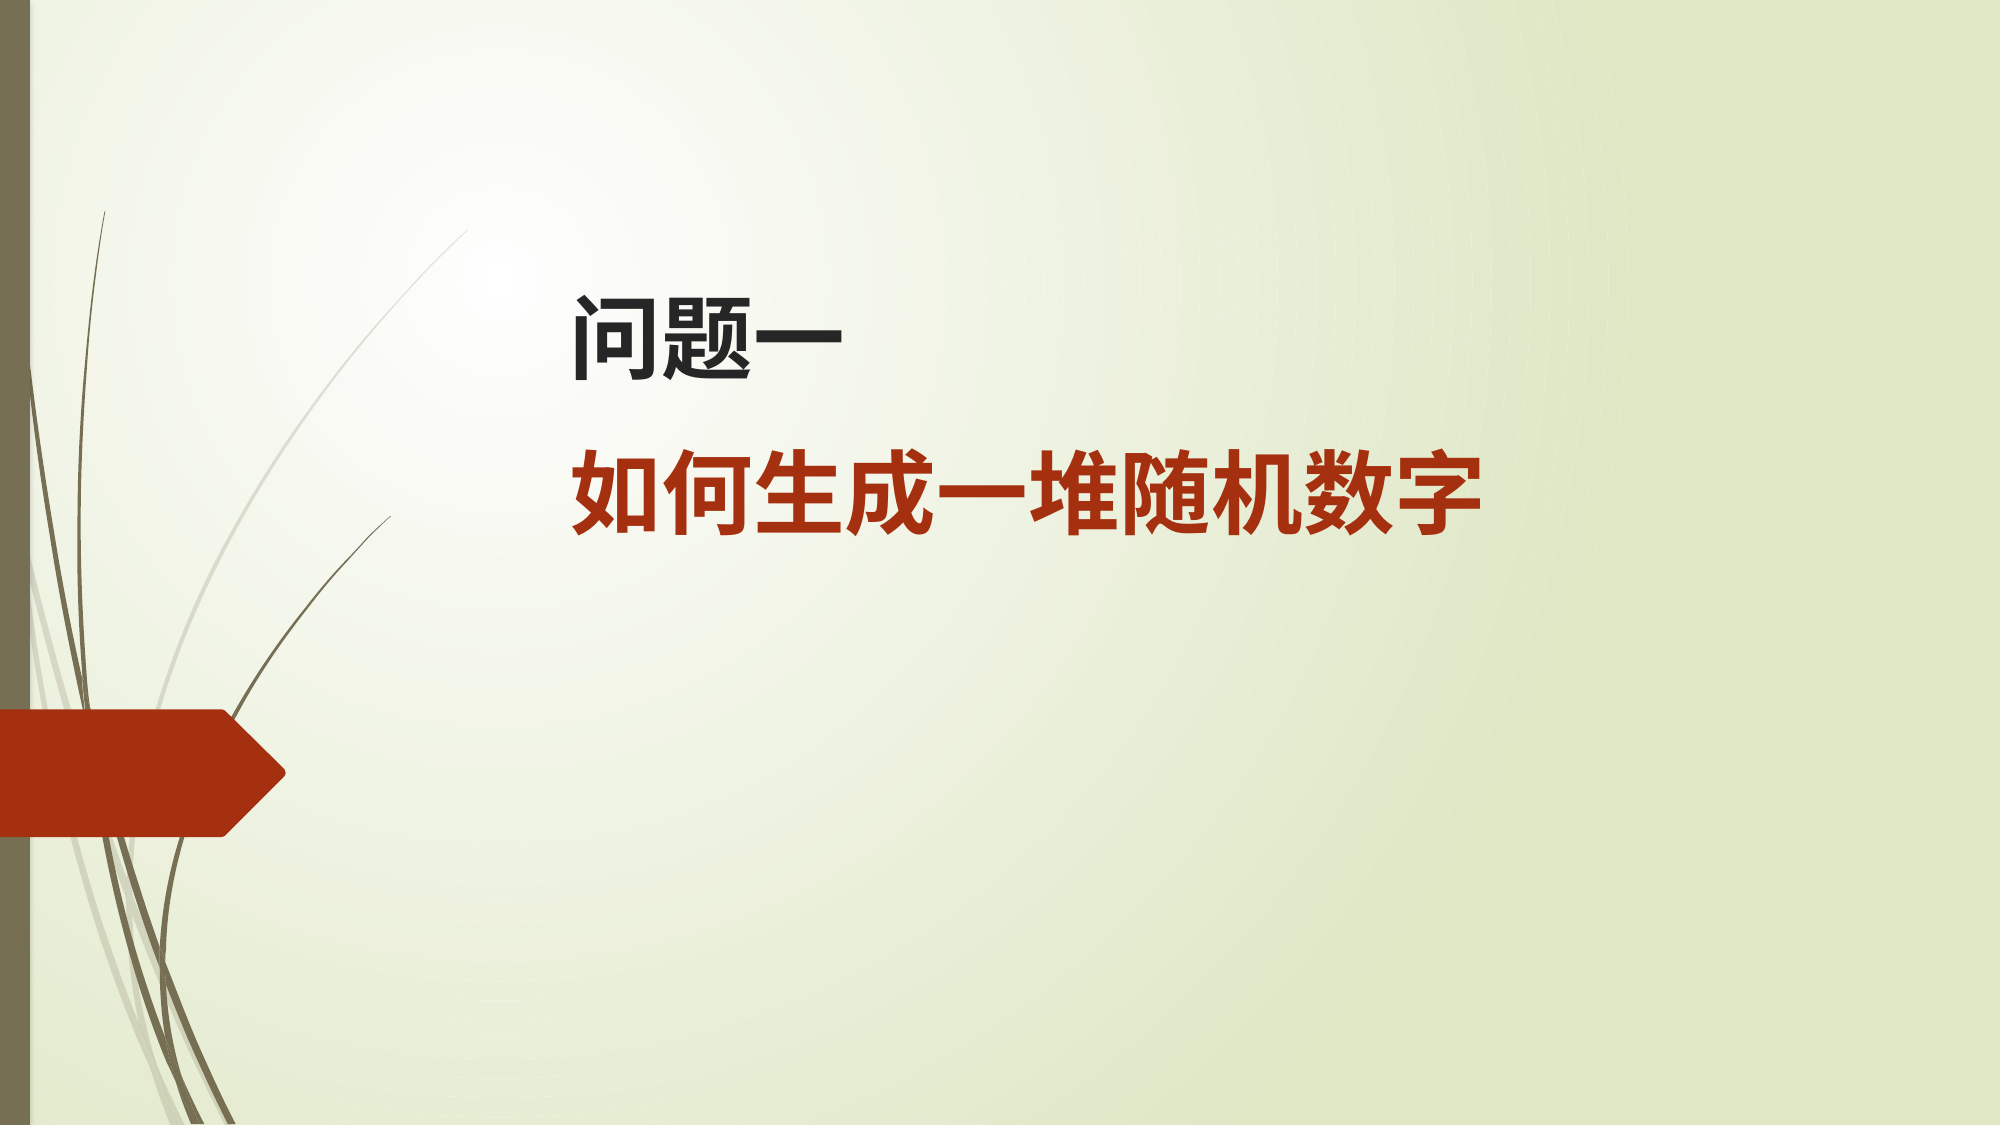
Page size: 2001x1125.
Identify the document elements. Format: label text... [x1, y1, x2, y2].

text_box 问题一 如何生成一堆随机数字 [555, 273, 1503, 553]
